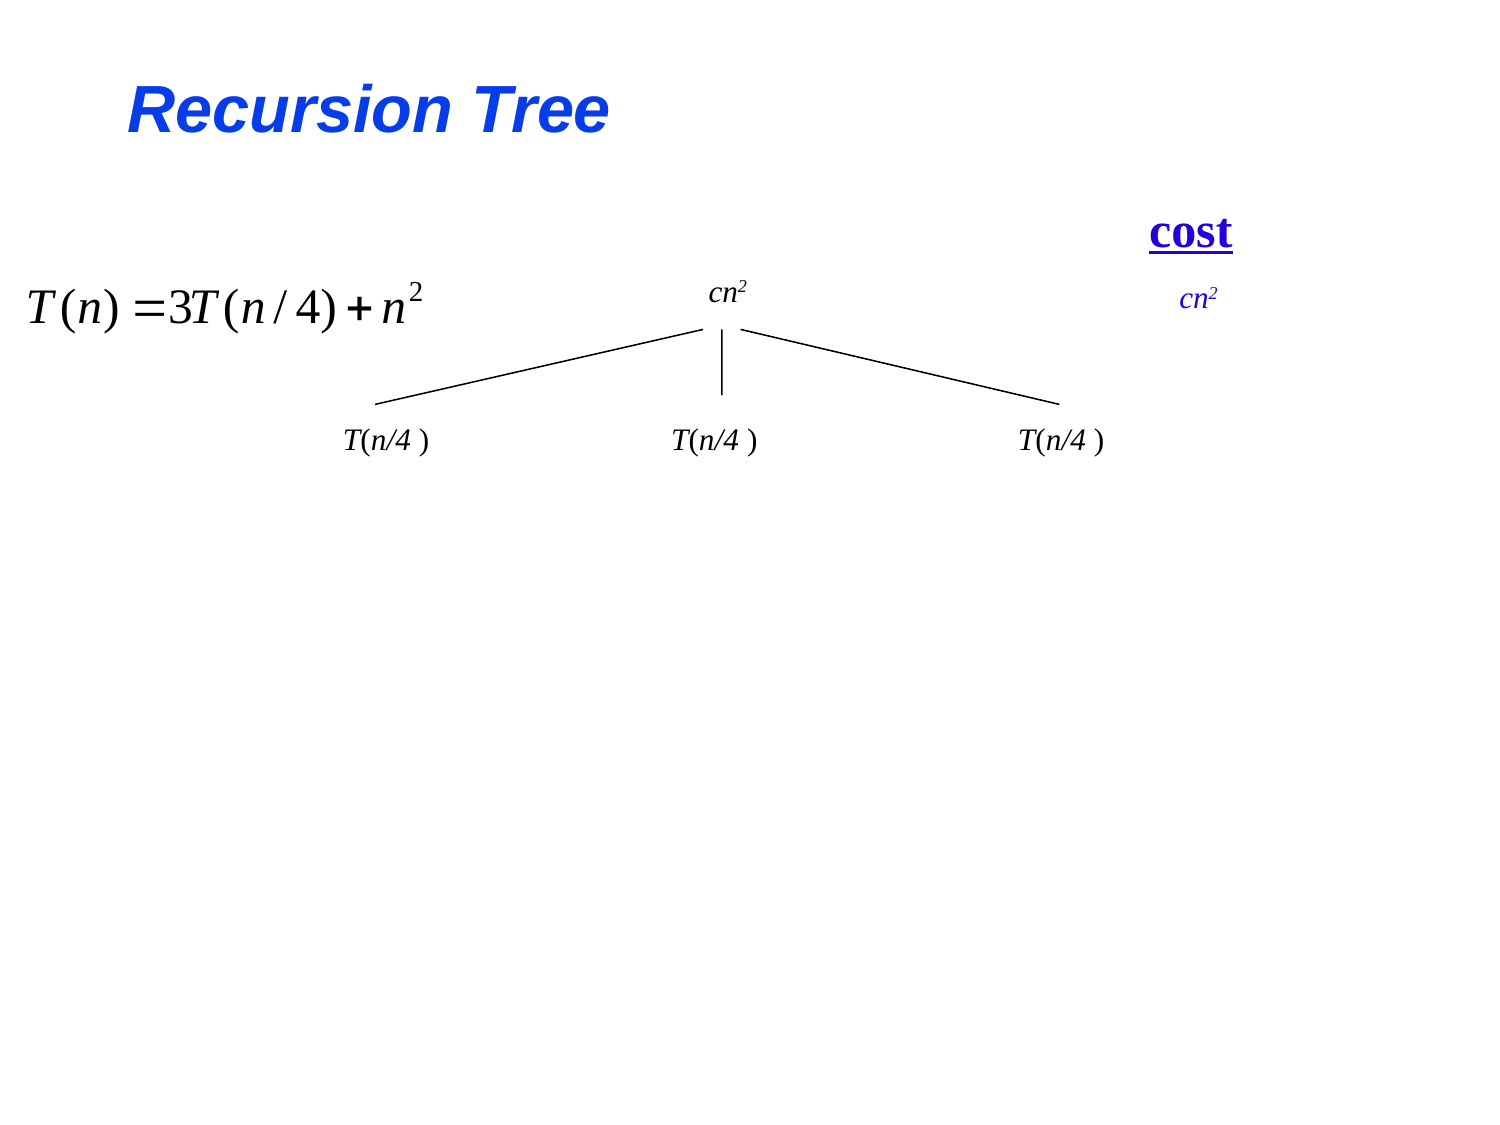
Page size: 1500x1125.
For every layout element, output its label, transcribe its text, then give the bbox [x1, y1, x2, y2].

text_box T(n/4 ) [1003, 411, 1135, 465]
text_box cn2 [1164, 270, 1240, 323]
title Recursion Tree [112, 50, 1388, 163]
text_box T(n/4 ) [656, 411, 788, 465]
text_box cn2 [693, 263, 769, 316]
text_box T(n/4 ) [328, 411, 460, 465]
text_box cost [1134, 190, 1275, 266]
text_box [21, 269, 435, 345]
